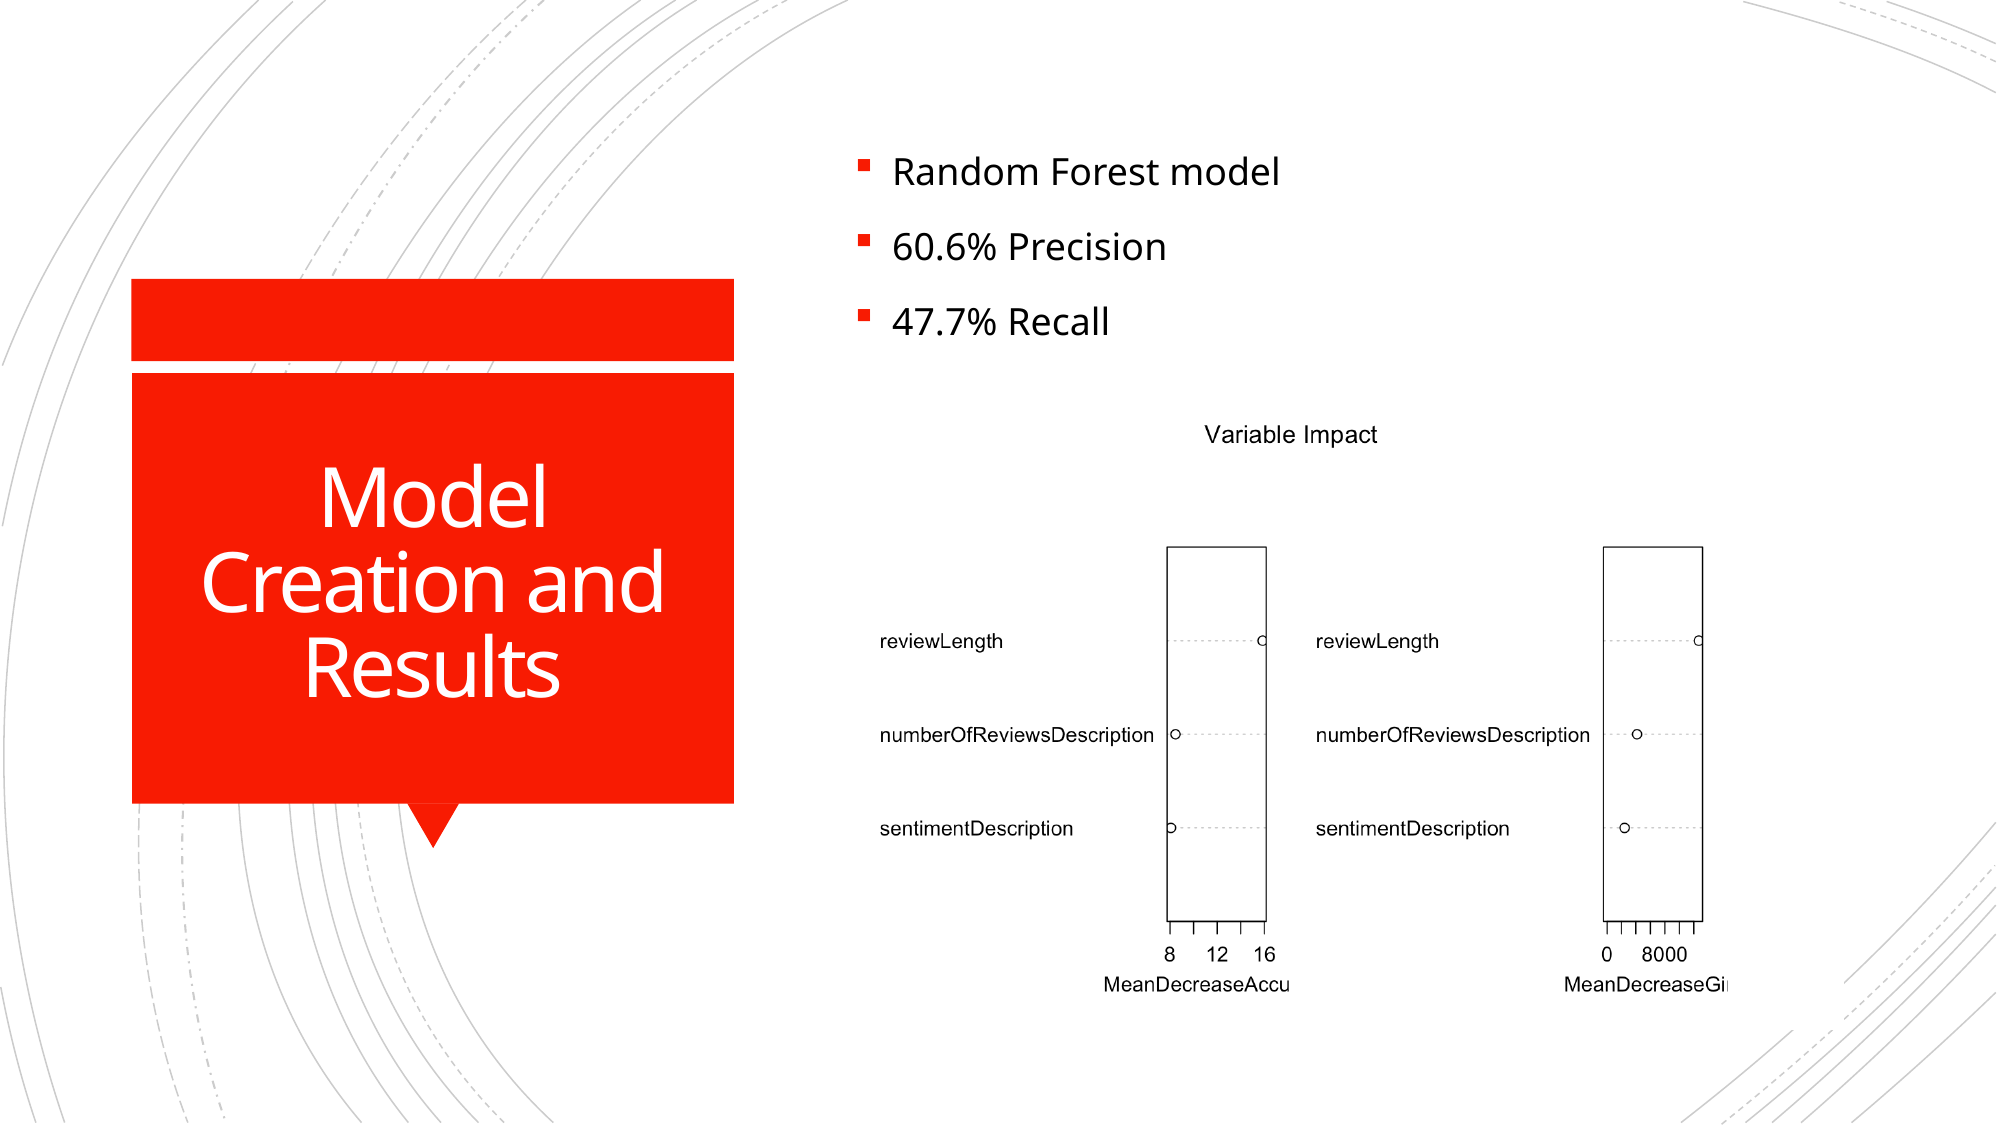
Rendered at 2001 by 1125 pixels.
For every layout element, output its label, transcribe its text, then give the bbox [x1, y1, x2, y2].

title Model Creation and Results [145, 385, 720, 789]
picture [855, 400, 1845, 1030]
list Random Forest model 60.6% Precision 47.7% Recall [839, 131, 1871, 993]
